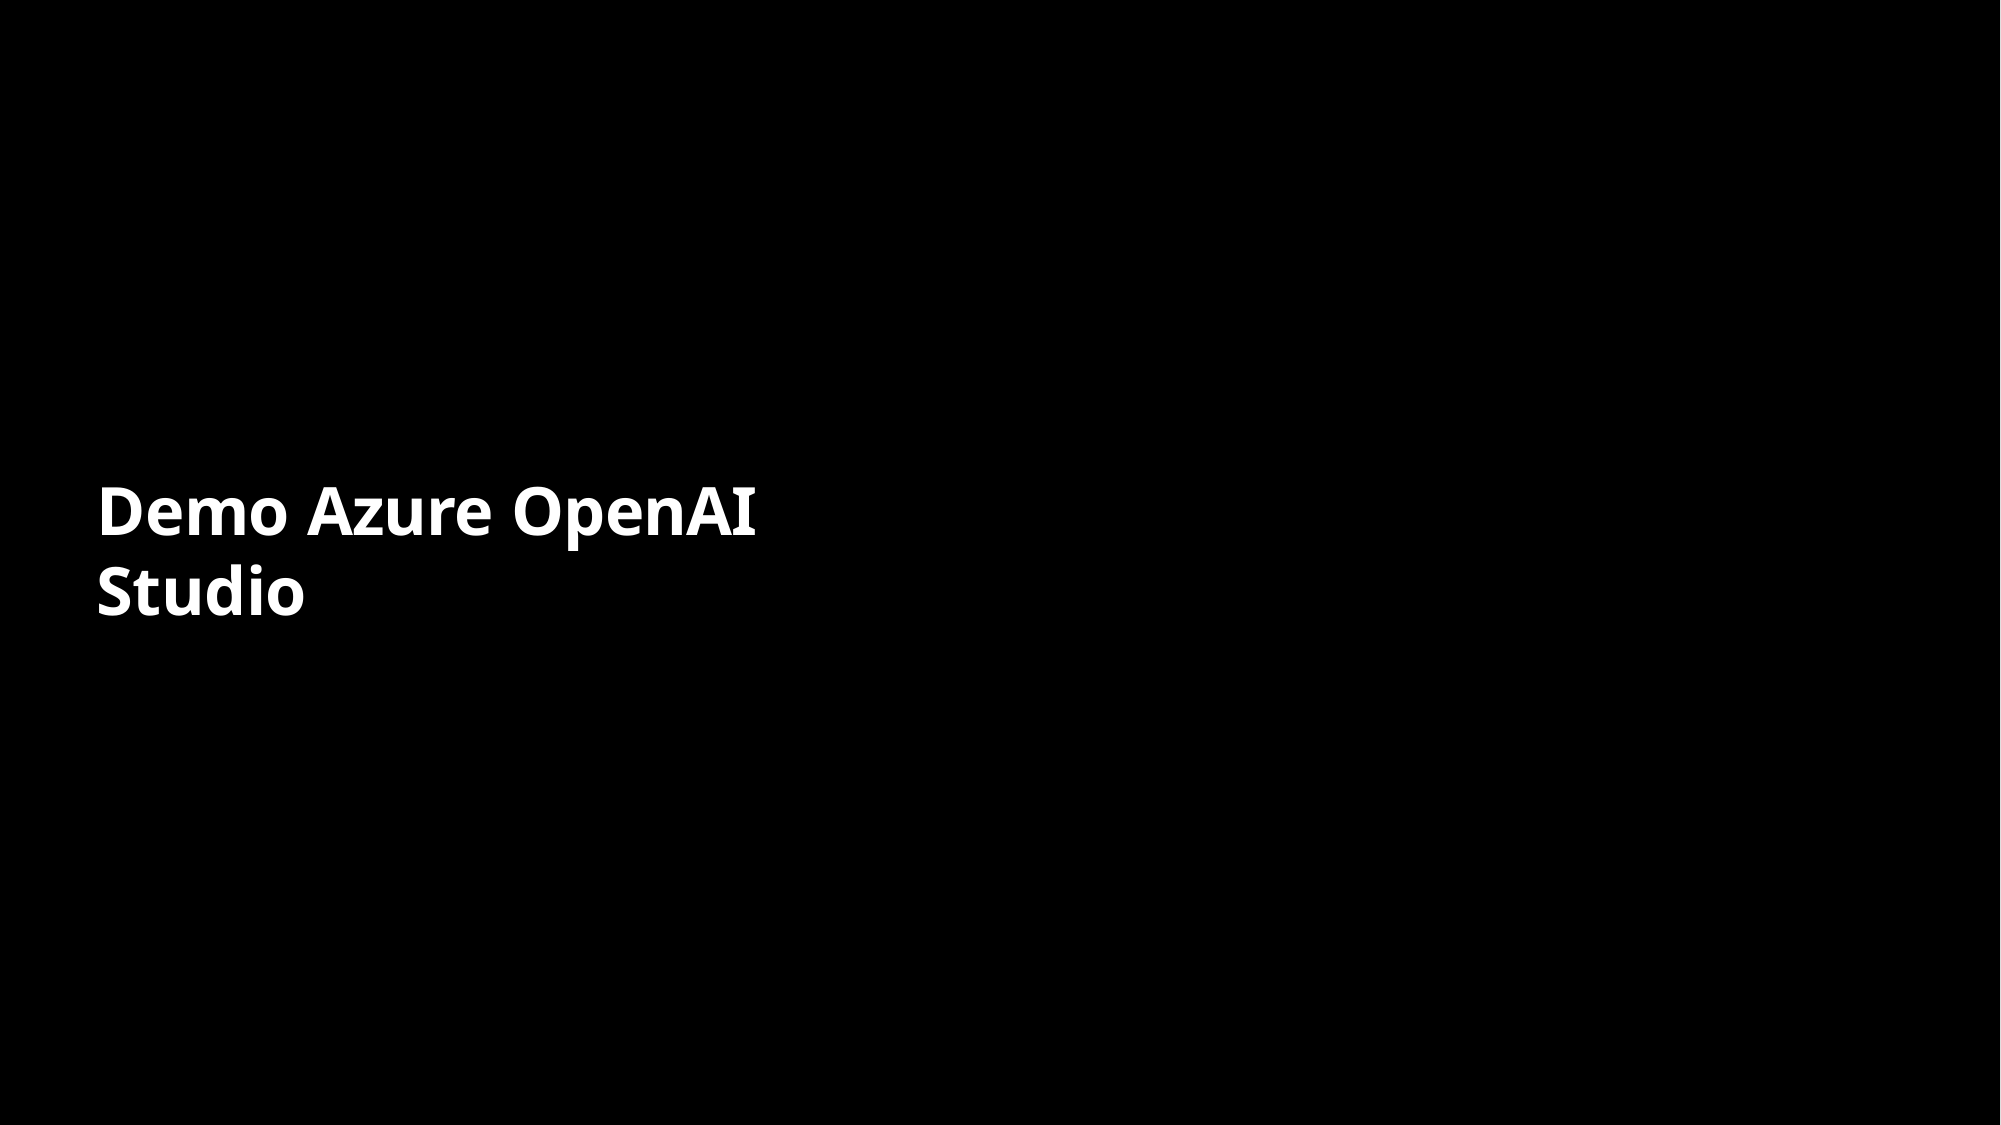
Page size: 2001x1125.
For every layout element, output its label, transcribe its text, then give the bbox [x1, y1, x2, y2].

title Demo Azure OpenAI Studio [94, 466, 910, 657]
